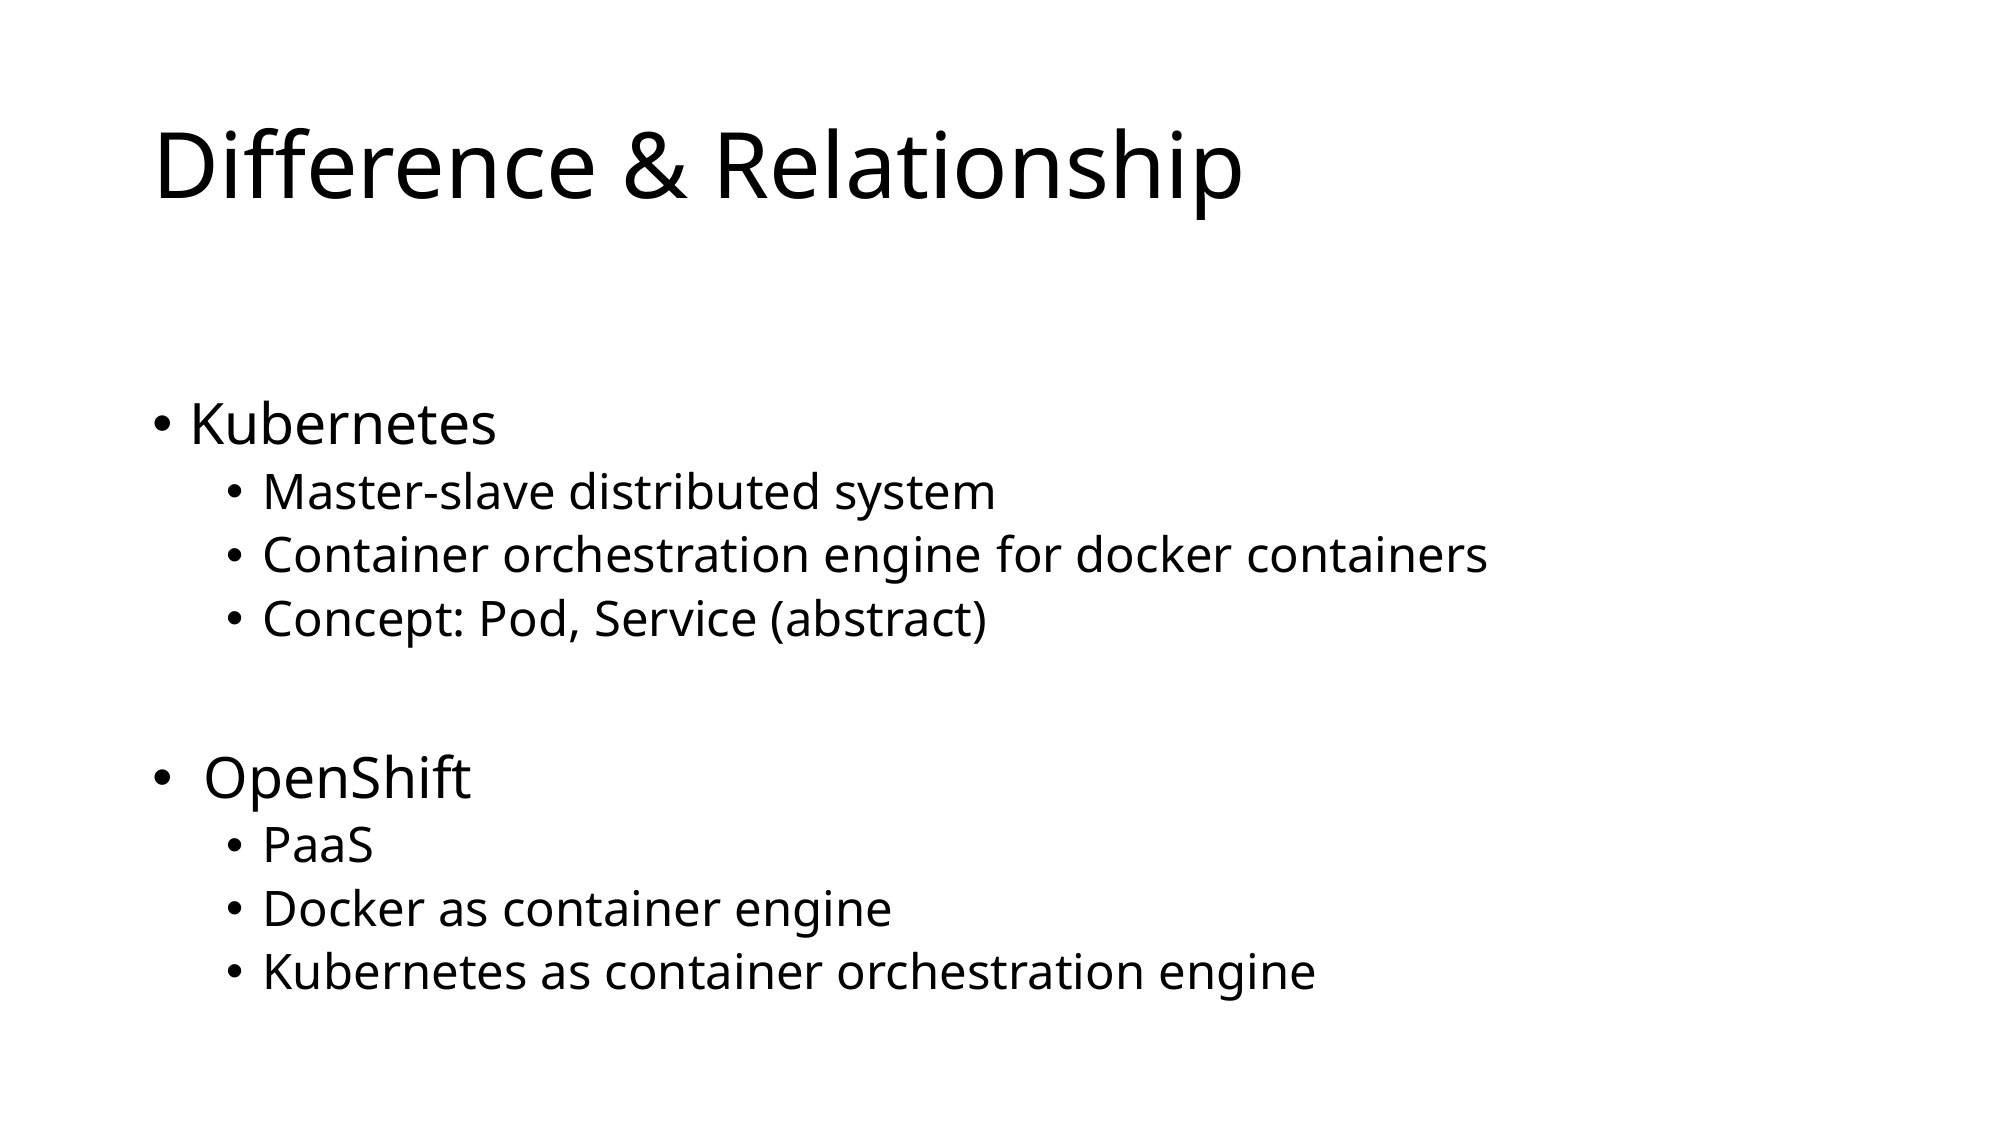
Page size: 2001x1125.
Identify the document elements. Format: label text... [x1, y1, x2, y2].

list Kubernetes Master-slave distributed system Container orchestration engine for docker containers Concept: Pod, Service (abstract) OpenShift PaaS Docker as container engine Kubernetes as container orchestration engine [137, 299, 1863, 1014]
title Difference & Relationship [137, 59, 1863, 278]
